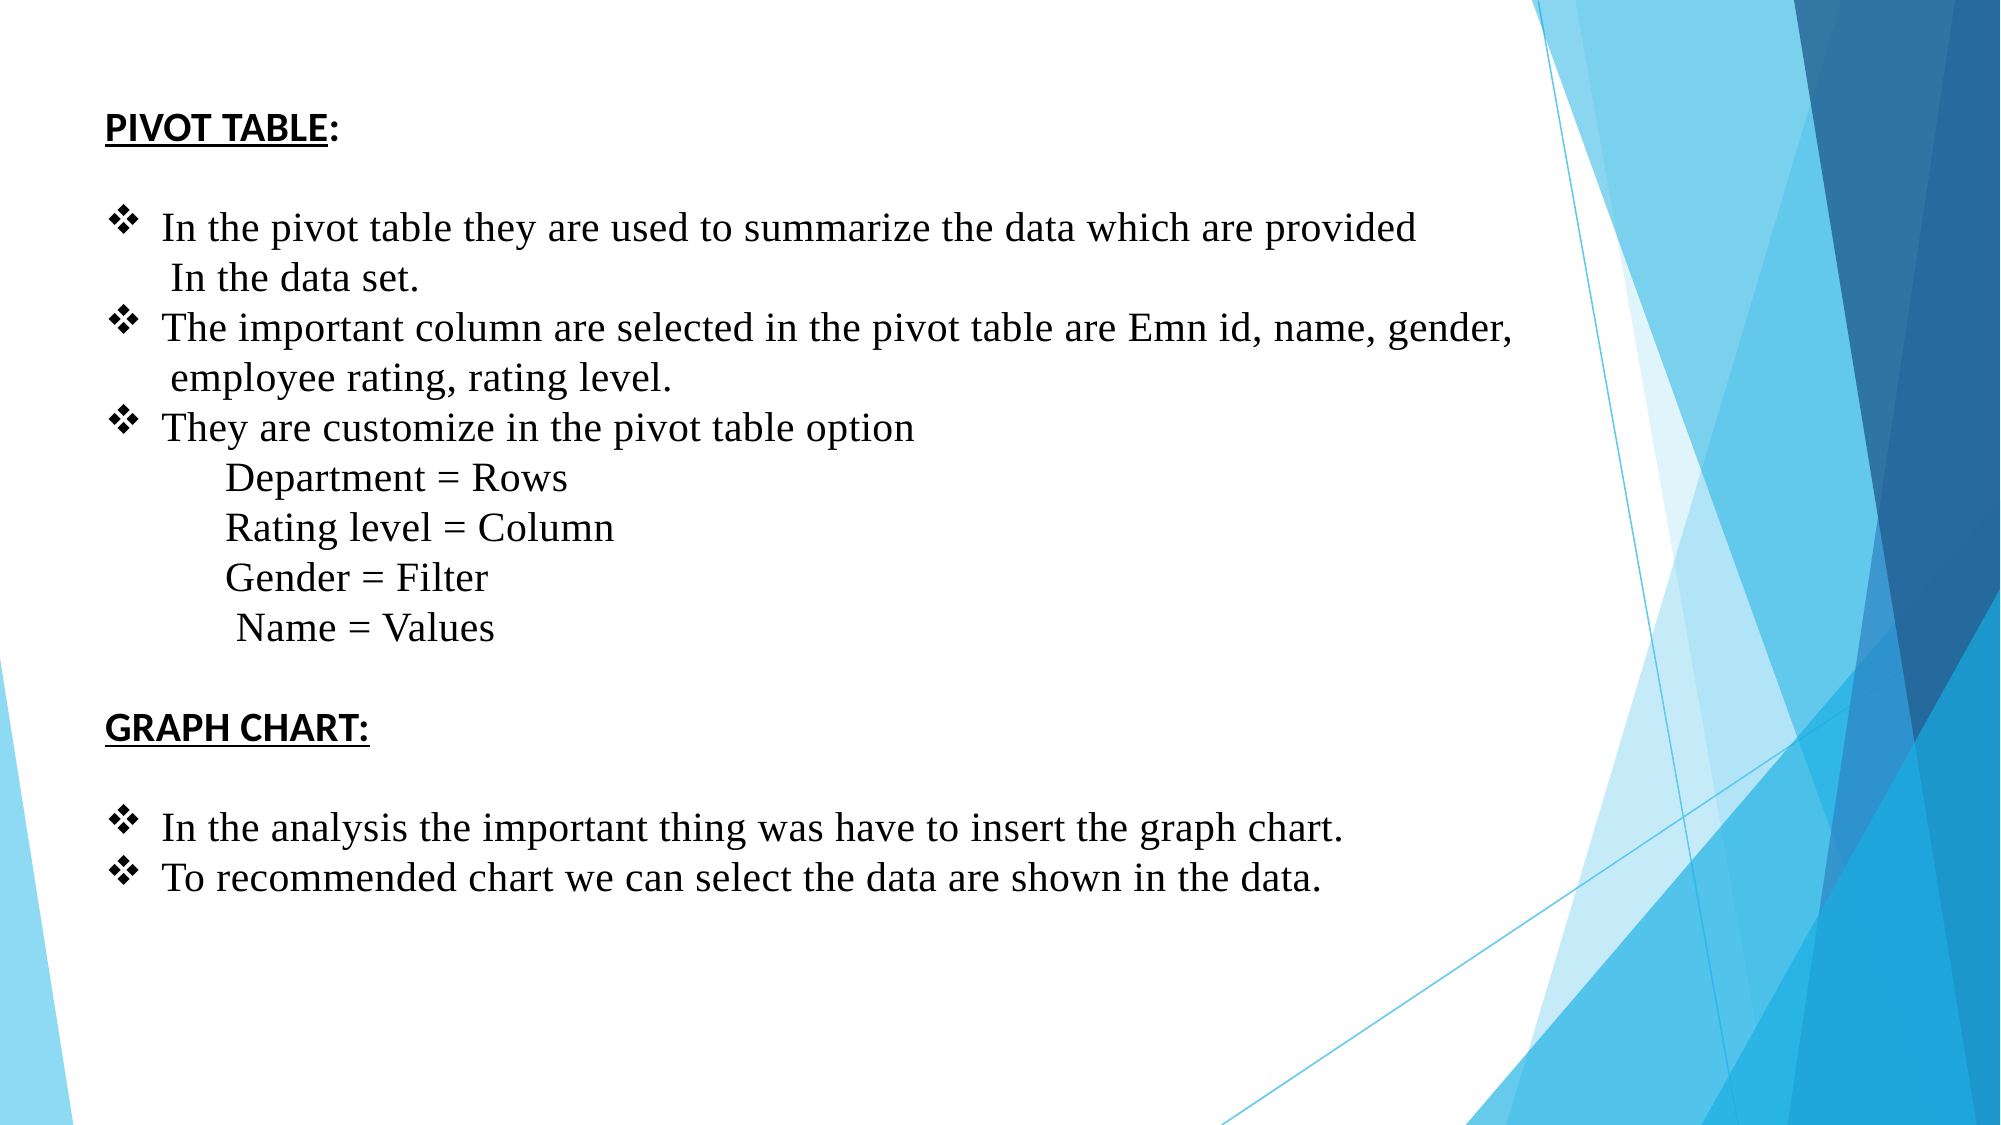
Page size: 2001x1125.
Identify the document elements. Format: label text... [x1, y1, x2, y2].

text_box PIVOT TABLE: In the pivot table they are used to summarize the data which are provided In the data set. The important column are selected in the pivot table are Emn id, name, gender, employee rating, rating level. They are customize in the pivot table option Department = Rows Rating level = Column Gender = Filter Name = Values GRAPH CHART: In the analysis the important thing was have to insert the graph chart. To recommended chart we can select the data are shown in the data. [90, 92, 1531, 1108]
